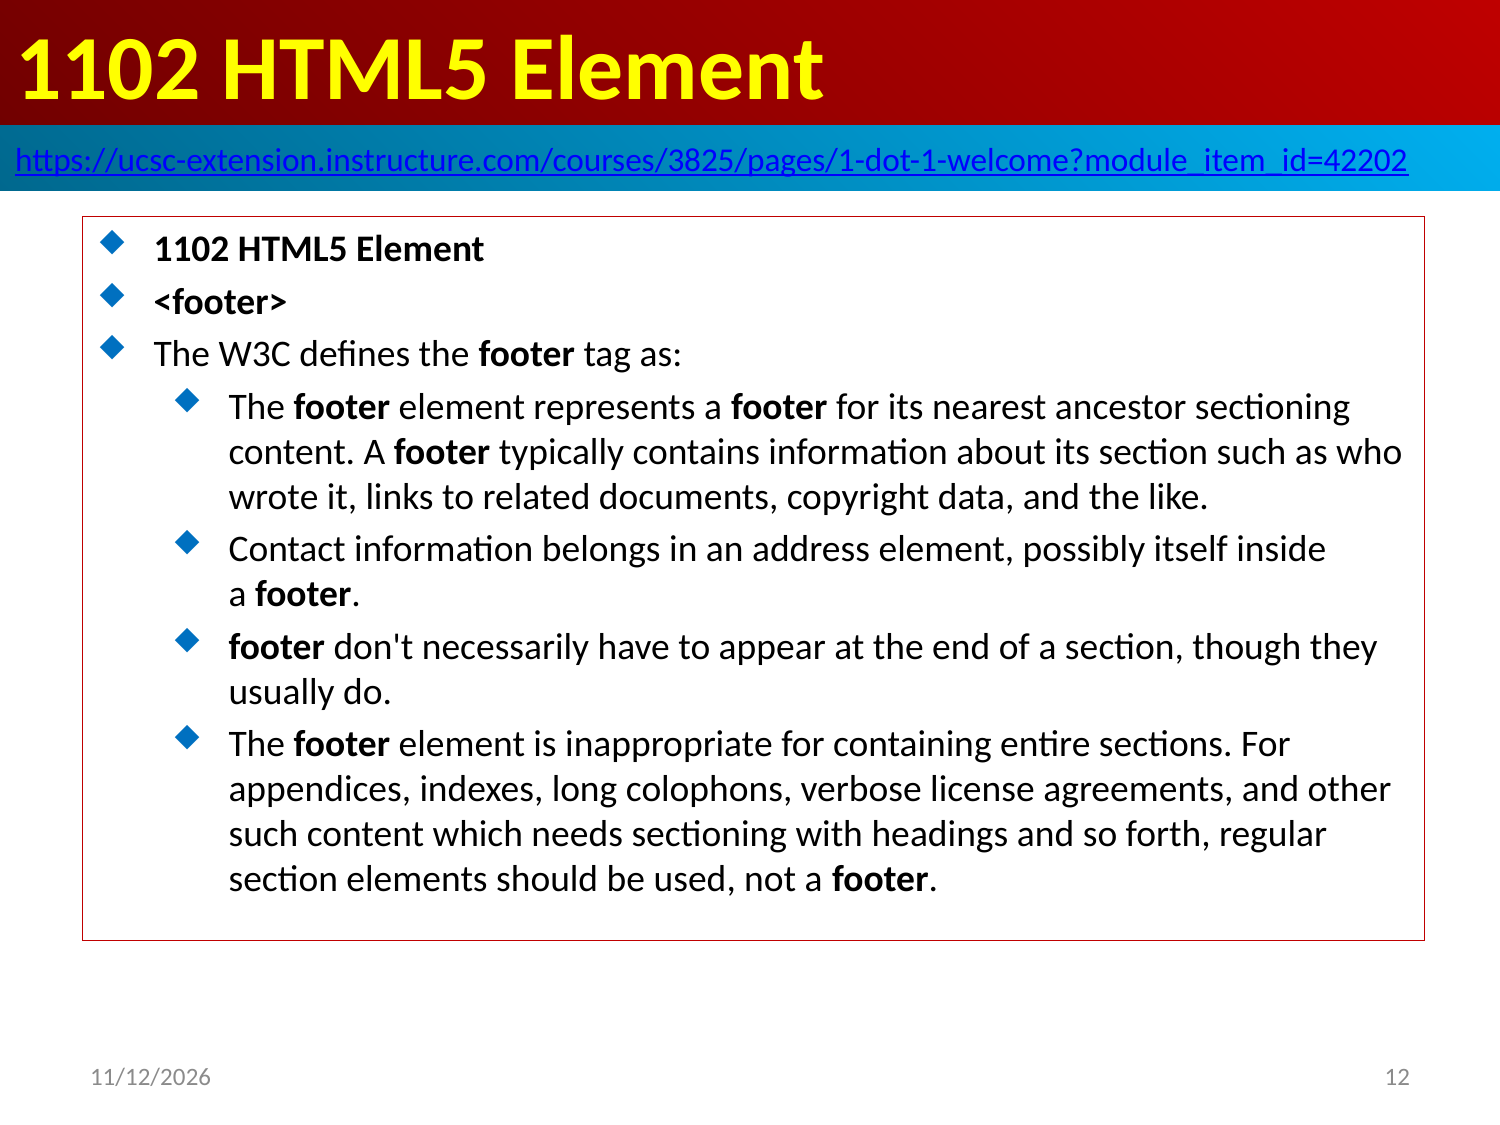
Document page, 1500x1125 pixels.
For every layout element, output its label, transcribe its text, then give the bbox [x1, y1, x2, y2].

subtitle 1102 HTML5 Element <footer> The W3C defines the footer tag as: The footer element represents a footer for its nearest ancestor sectioning content. A footer typically contains information about its section such as who wrote it, links to related documents, copyright data, and the like. Contact information belongs in an address element, possibly itself inside a footer. footer don't necessarily have to appear at the end of a section, though they usually do. The footer element is inappropriate for containing entire sections. For appendices, indexes, long colophons, verbose license agreements, and other such content which needs sectioning with headings and so forth, regular section elements should be used, not a footer. [82, 216, 1425, 941]
text_box [119, 52, 183, 109]
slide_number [75, 1042, 425, 1109]
title 1102 HTML5 Element [0, 0, 1500, 125]
slide_number 12 [1074, 1042, 1425, 1109]
text_box https://ucsc-extension.instructure.com/courses/3825/pages/1-dot-1-welcome?module_item_id=42202 [0, 125, 1500, 191]
